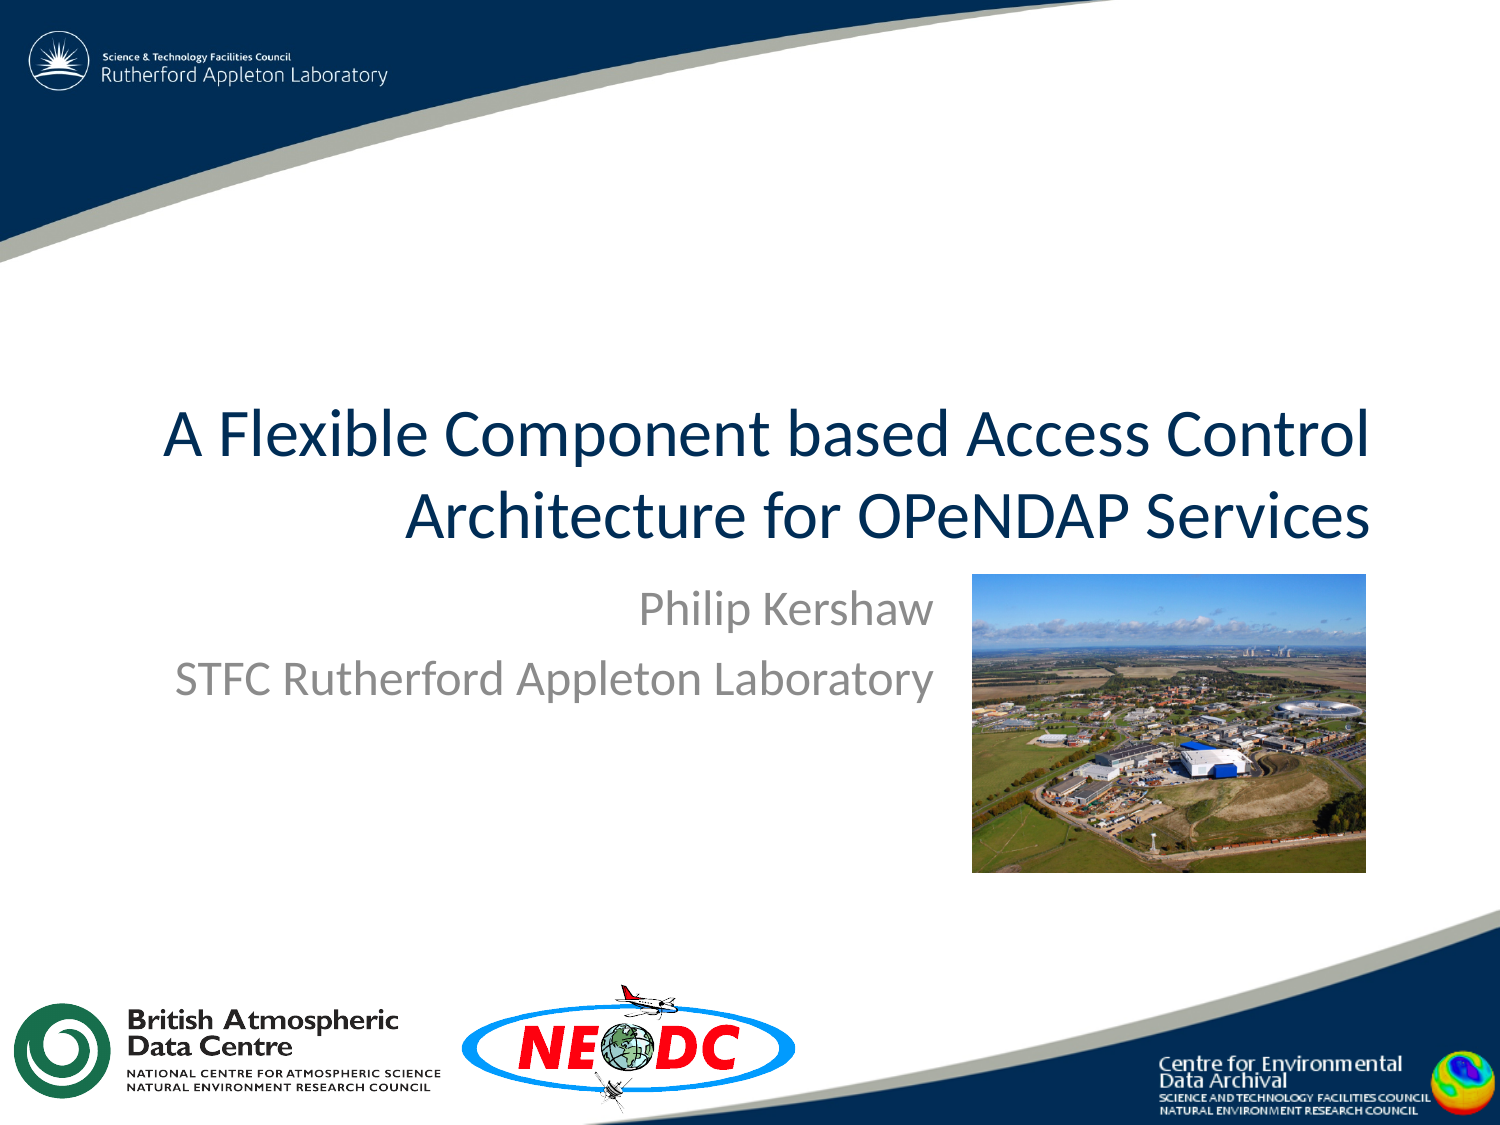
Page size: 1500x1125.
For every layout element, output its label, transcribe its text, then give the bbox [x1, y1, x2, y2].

picture [972, 573, 1366, 873]
subtitle Philip Kershaw STFC Rutherford Appleton Laboratory [105, 567, 950, 856]
picture [456, 902, 1500, 1125]
picture [11, 993, 446, 1105]
title A Flexible Component based Access Control Architecture for OPeNDAP Services [112, 349, 1388, 591]
picture [0, 0, 1168, 277]
